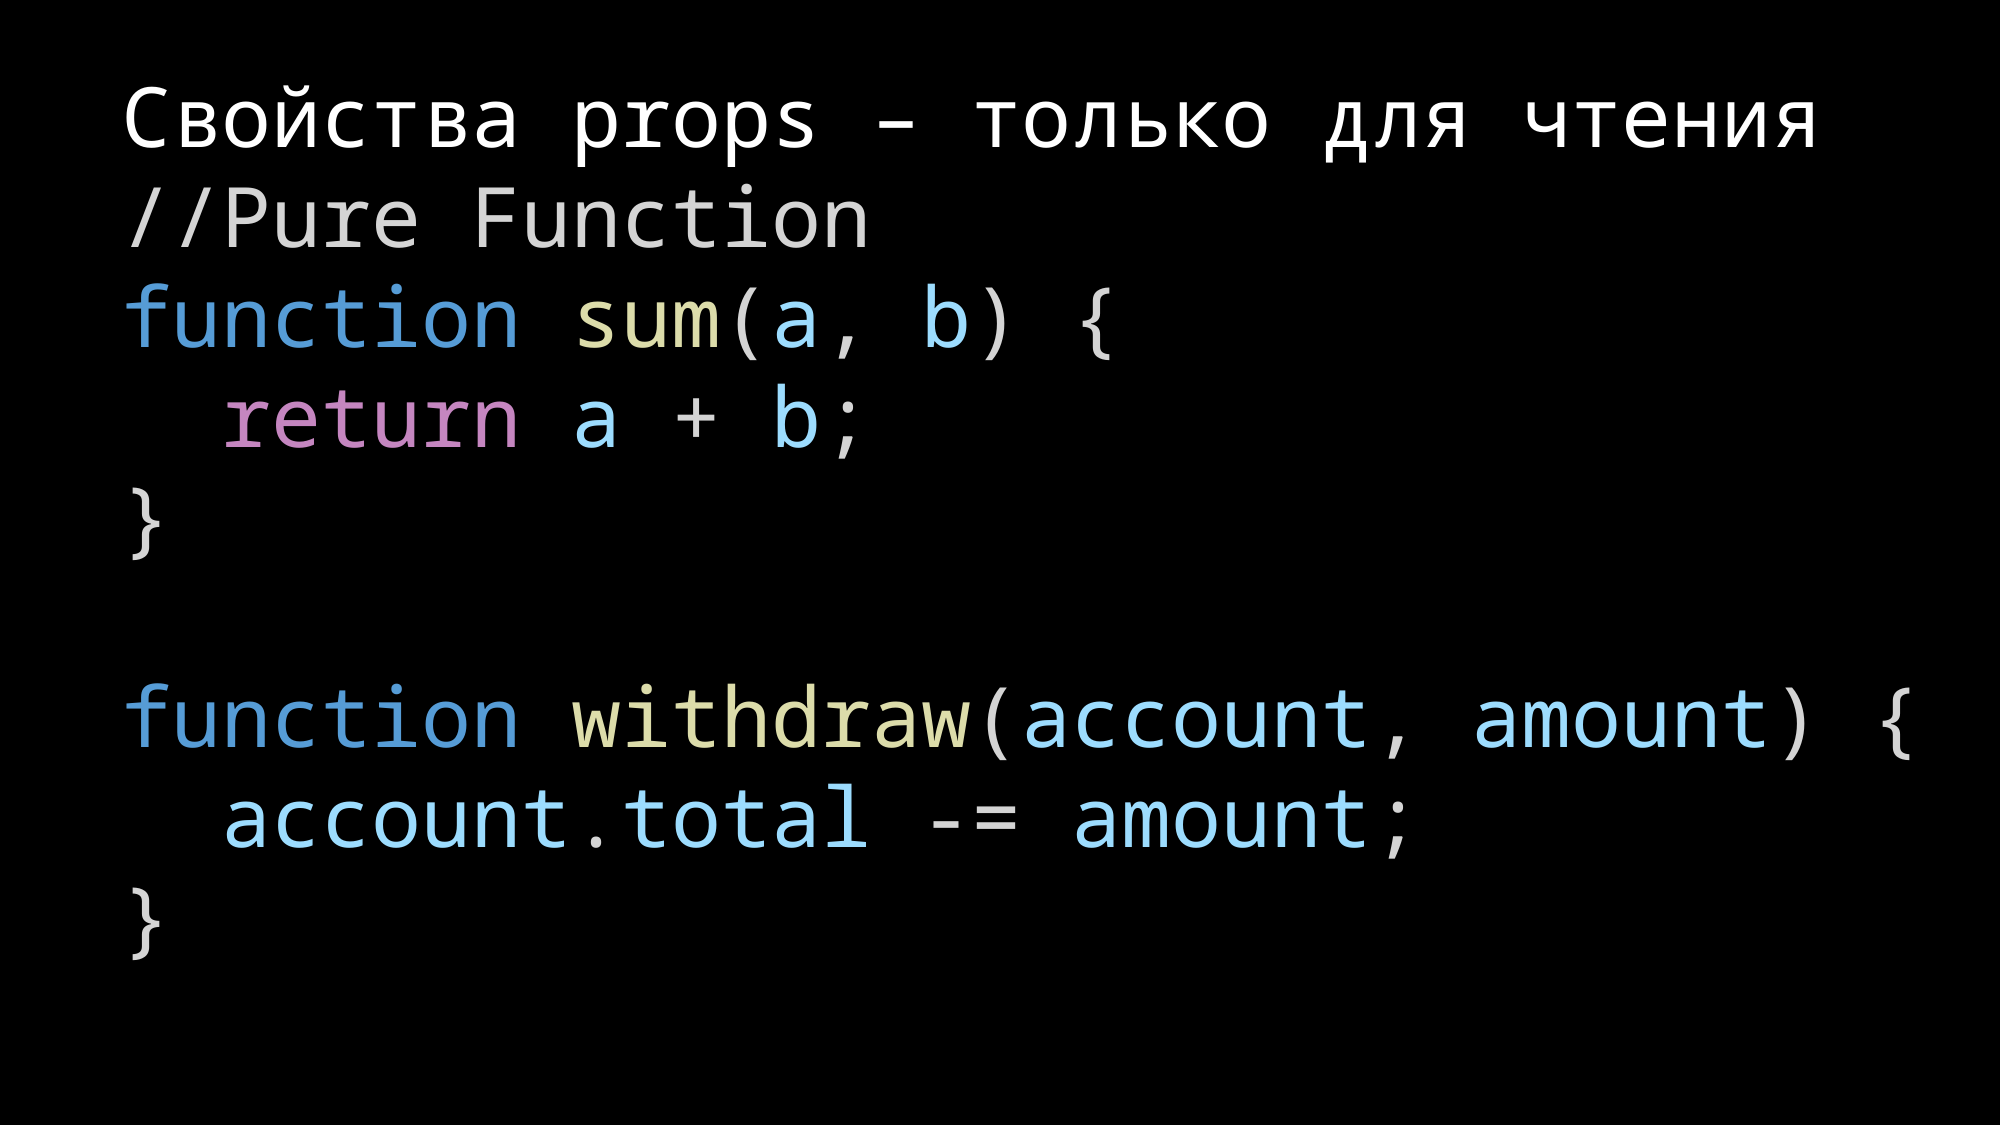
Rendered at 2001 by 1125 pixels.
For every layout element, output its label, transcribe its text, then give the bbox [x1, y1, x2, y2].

text_box Свойства props – только для чтения //Pure Function function sum(a, b) { return a + b; } function withdraw(account, amount) { account.total -= amount; } [106, 56, 1954, 1125]
